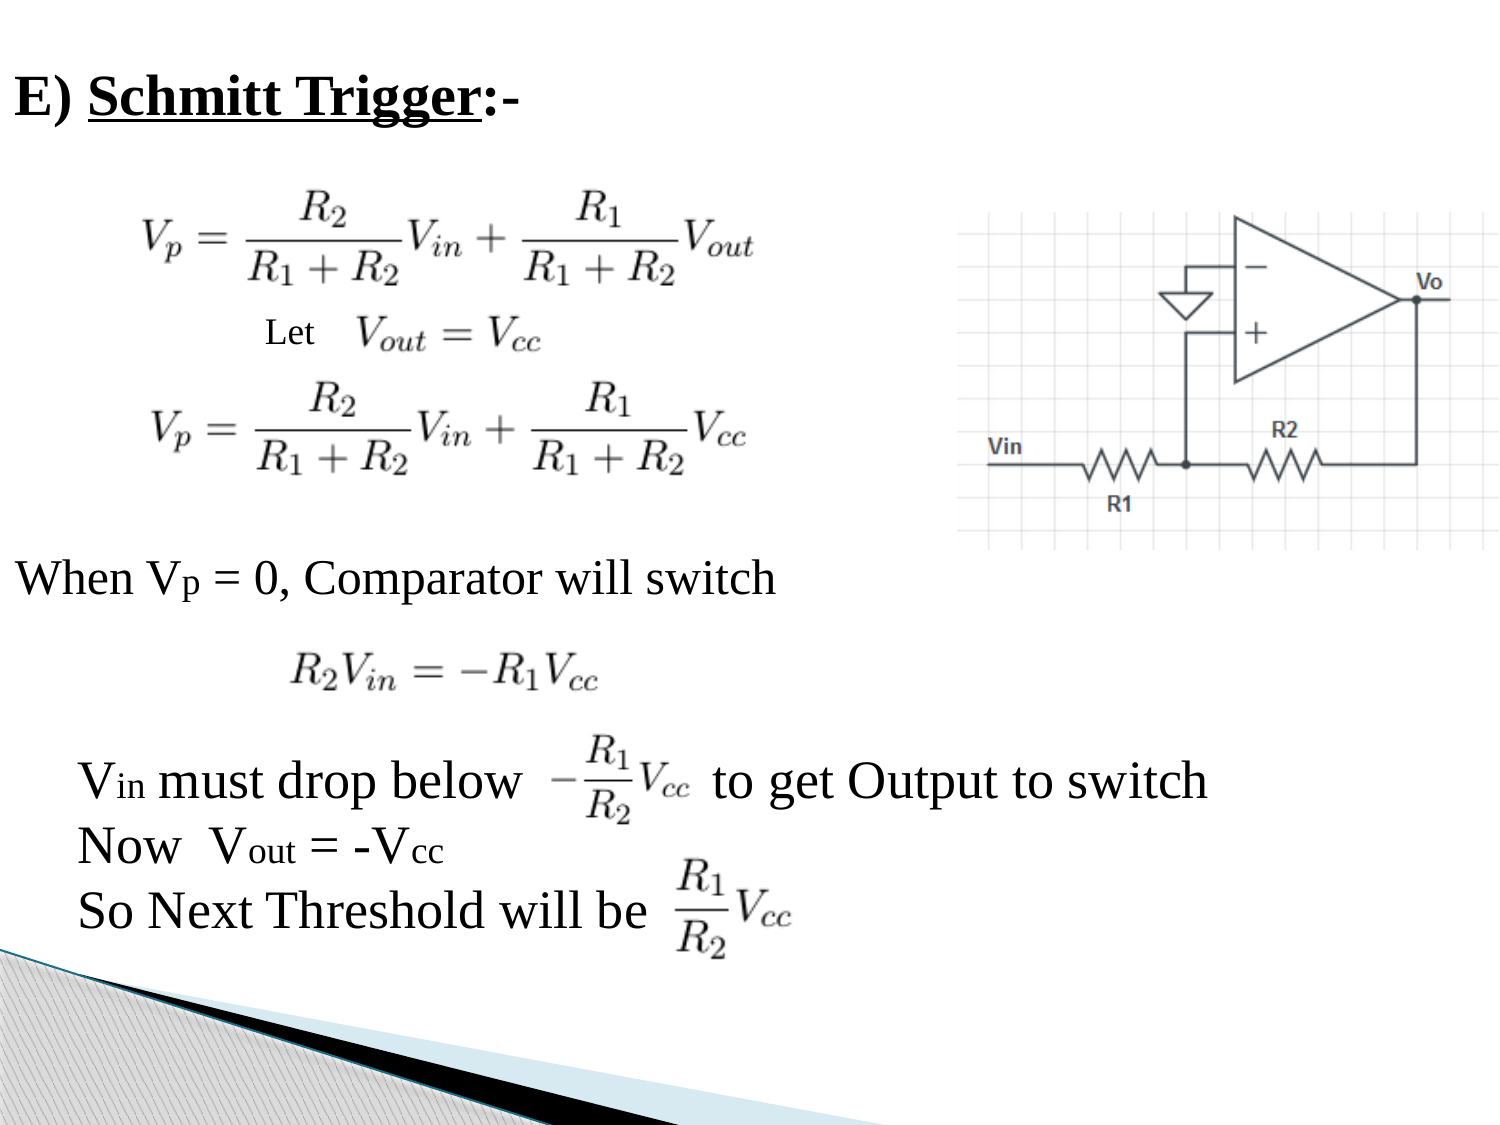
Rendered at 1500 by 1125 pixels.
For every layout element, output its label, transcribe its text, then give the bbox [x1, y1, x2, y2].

text_box Vin must drop below to get Output to switch Now Vout = -Vcc So Next Threshold will be [62, 737, 1499, 948]
text_box E) Schmitt Trigger:- [0, 50, 750, 135]
text_box When Vp = 0, Comparator will switch [0, 537, 875, 613]
picture [99, 162, 776, 499]
picture [662, 850, 800, 967]
picture [274, 635, 695, 829]
picture [957, 212, 1500, 551]
